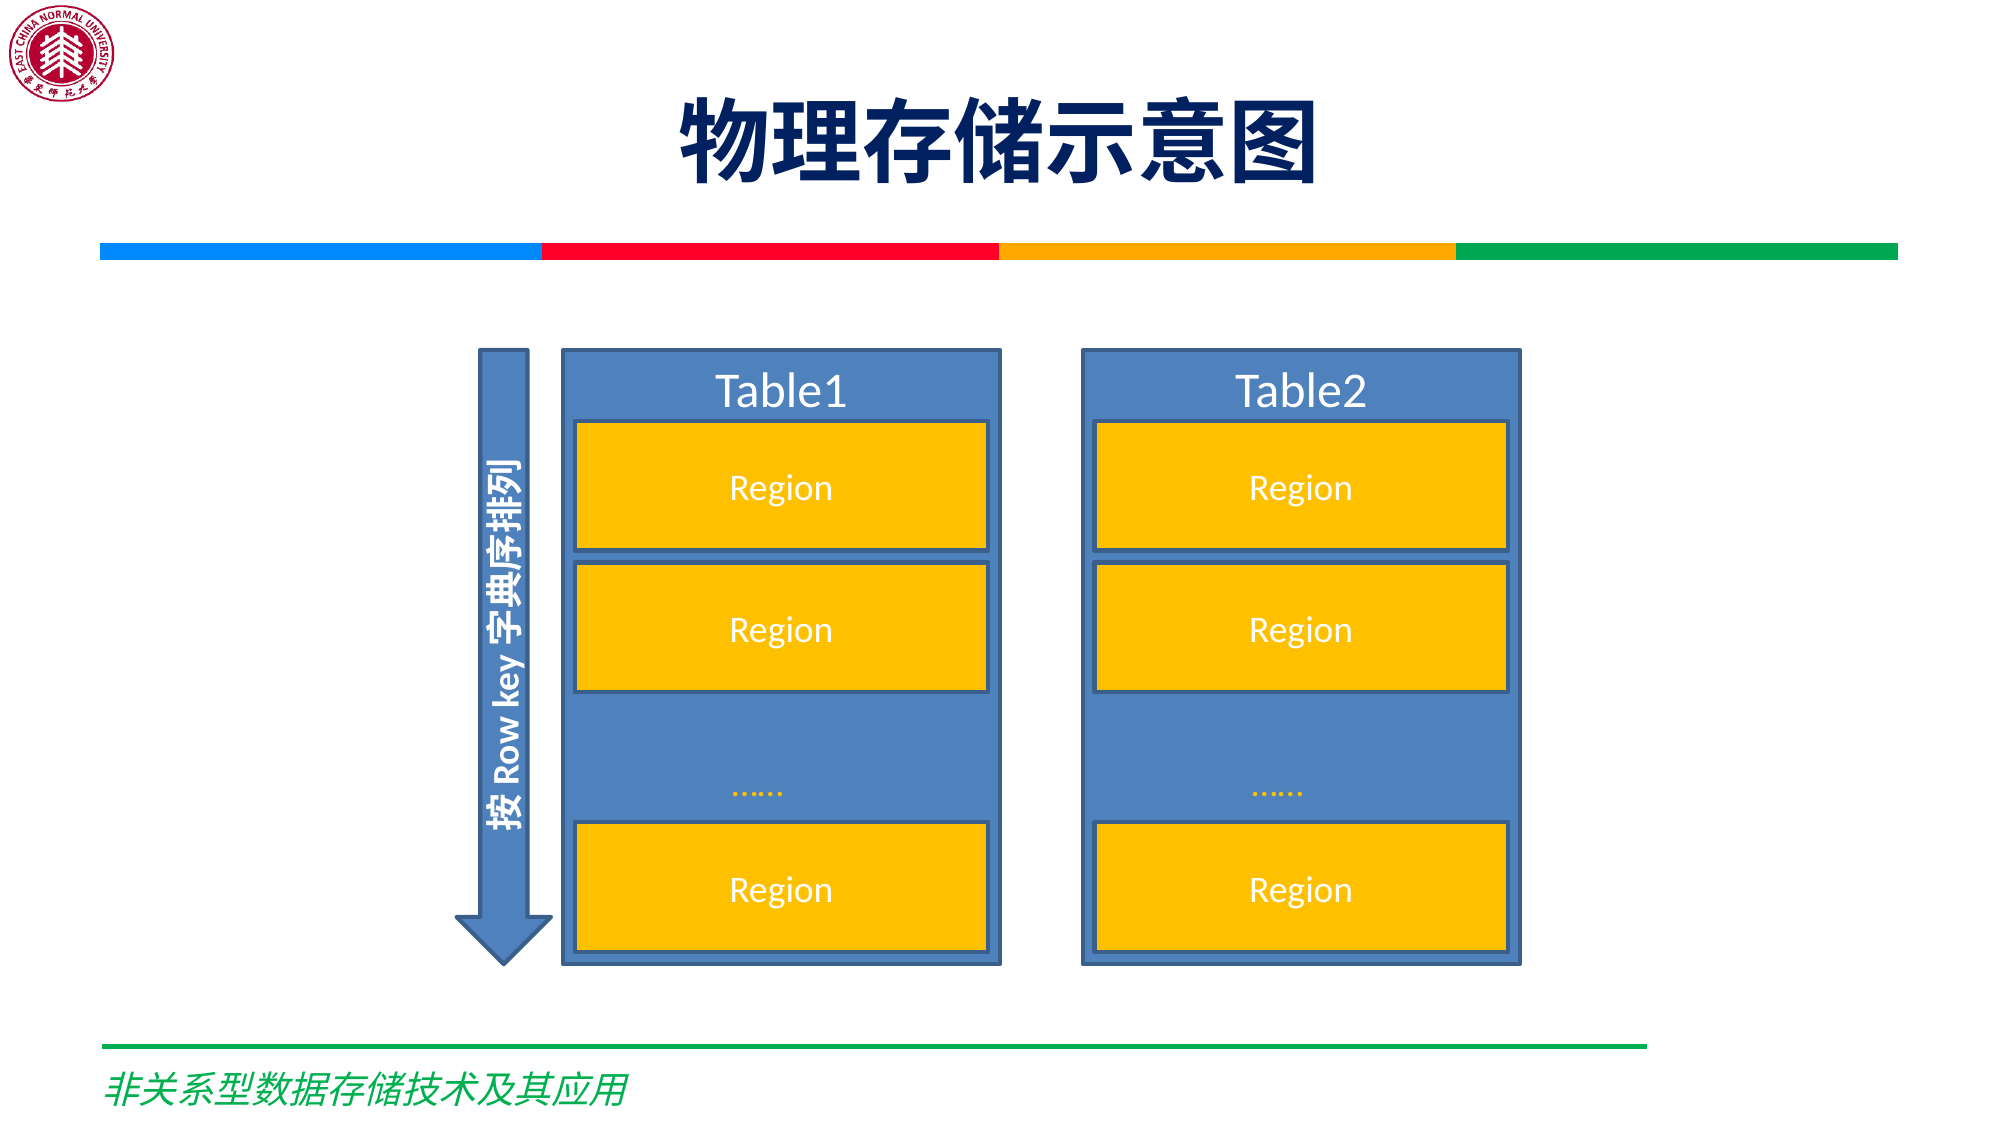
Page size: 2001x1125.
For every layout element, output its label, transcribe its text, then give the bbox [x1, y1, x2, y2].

text_box 按Row key字典序排列 [454, 347, 553, 967]
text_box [1082, 349, 1520, 965]
picture [86, 243, 1898, 260]
title 物理存储示意图 [99, 45, 1900, 233]
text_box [562, 349, 1001, 965]
picture [7, 4, 115, 102]
